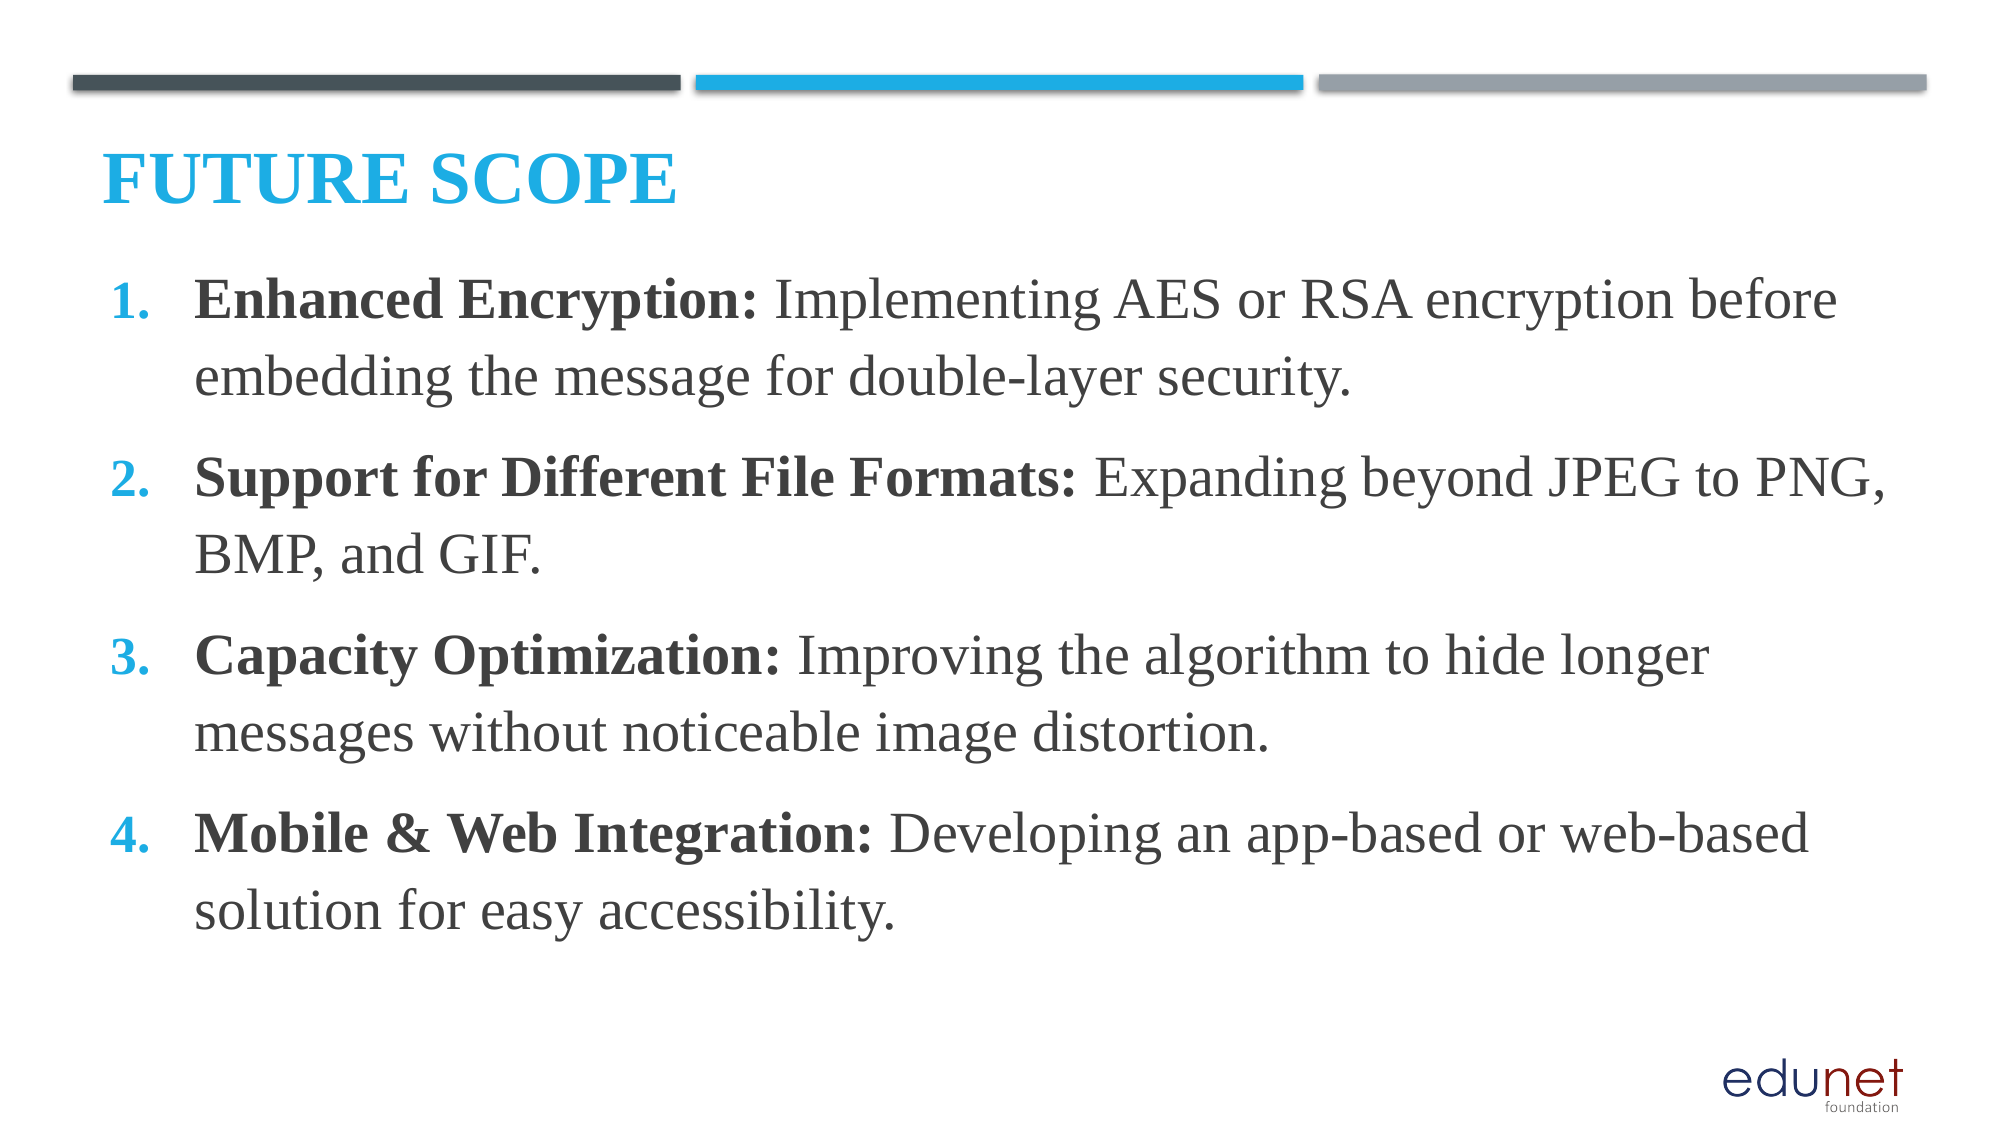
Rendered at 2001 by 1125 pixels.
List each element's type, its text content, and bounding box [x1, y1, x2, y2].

list Enhanced Encryption: Implementing AES or RSA encryption before embedding the message for double-layer security. Support for Different File Formats: Expanding beyond JPEG to PNG, BMP, and GIF. Capacity Optimization: Improving the algorithm to hide longer messages without noticeable image distortion. Mobile & Web Integration: Developing an app-based or web-based solution for easy accessibility. [95, 213, 1905, 981]
picture [1719, 1056, 1905, 1116]
text_box Future scope [87, 138, 1898, 226]
